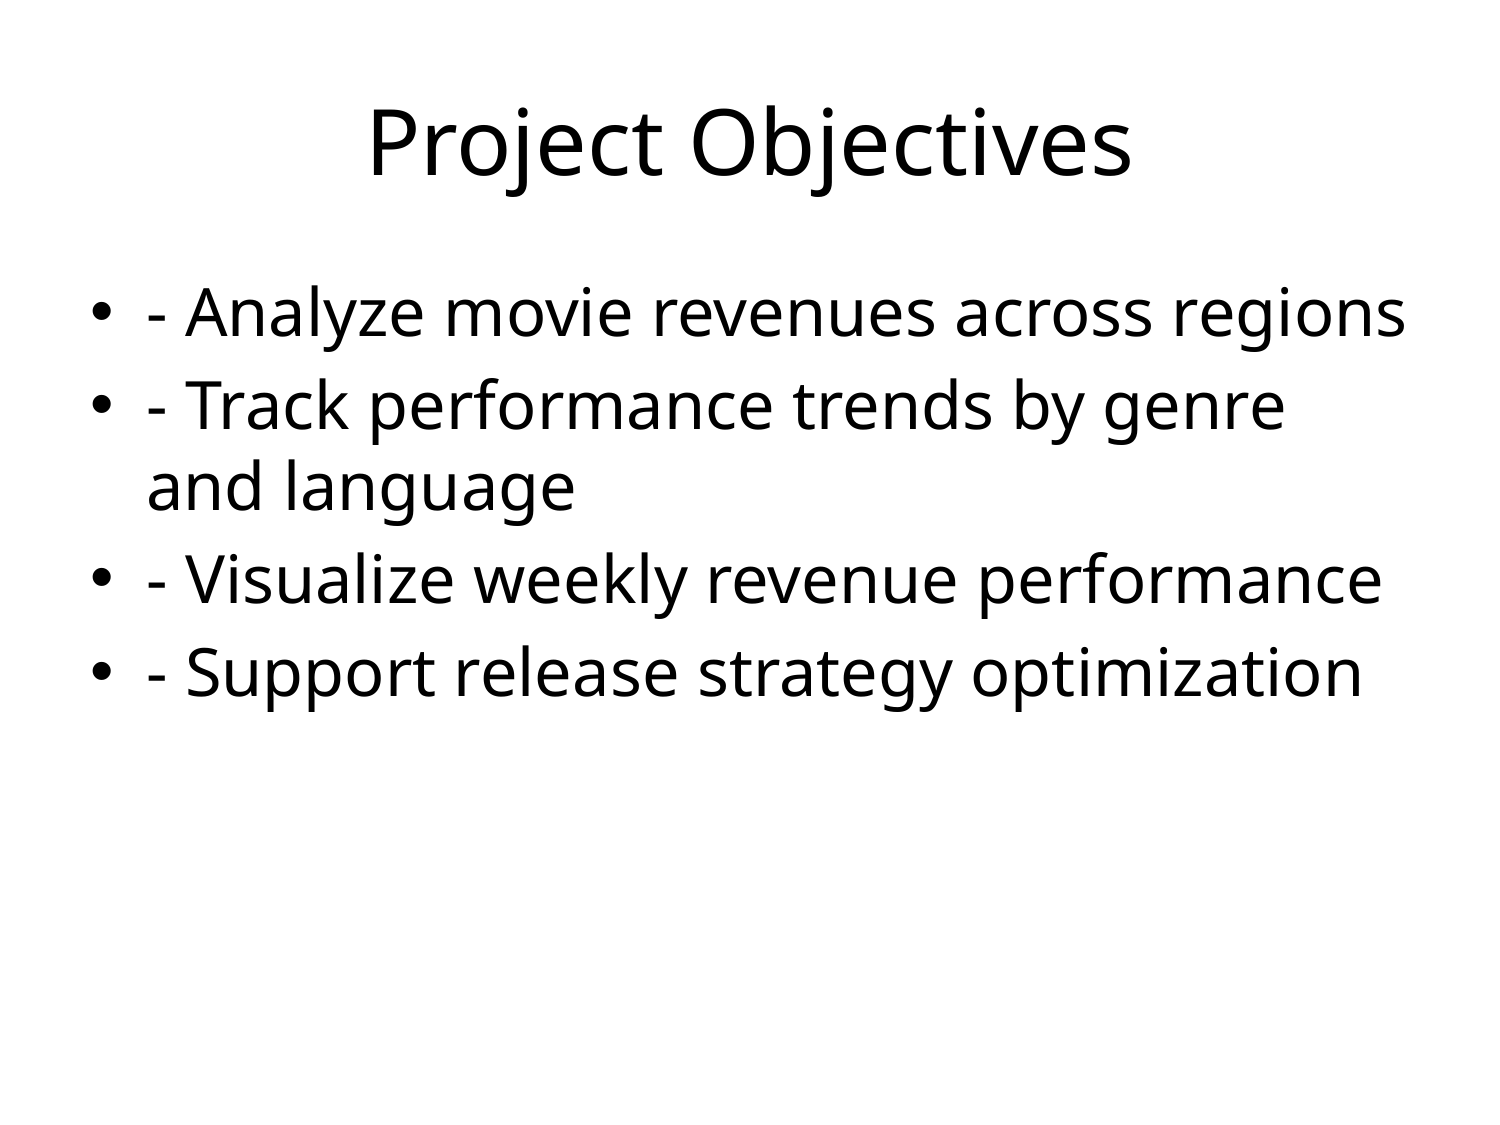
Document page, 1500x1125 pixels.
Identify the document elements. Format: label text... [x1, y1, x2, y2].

title Project Objectives [75, 45, 1425, 233]
list - Analyze movie revenues across regions - Track performance trends by genre and language - Visualize weekly revenue performance - Support release strategy optimization [75, 262, 1425, 1005]
